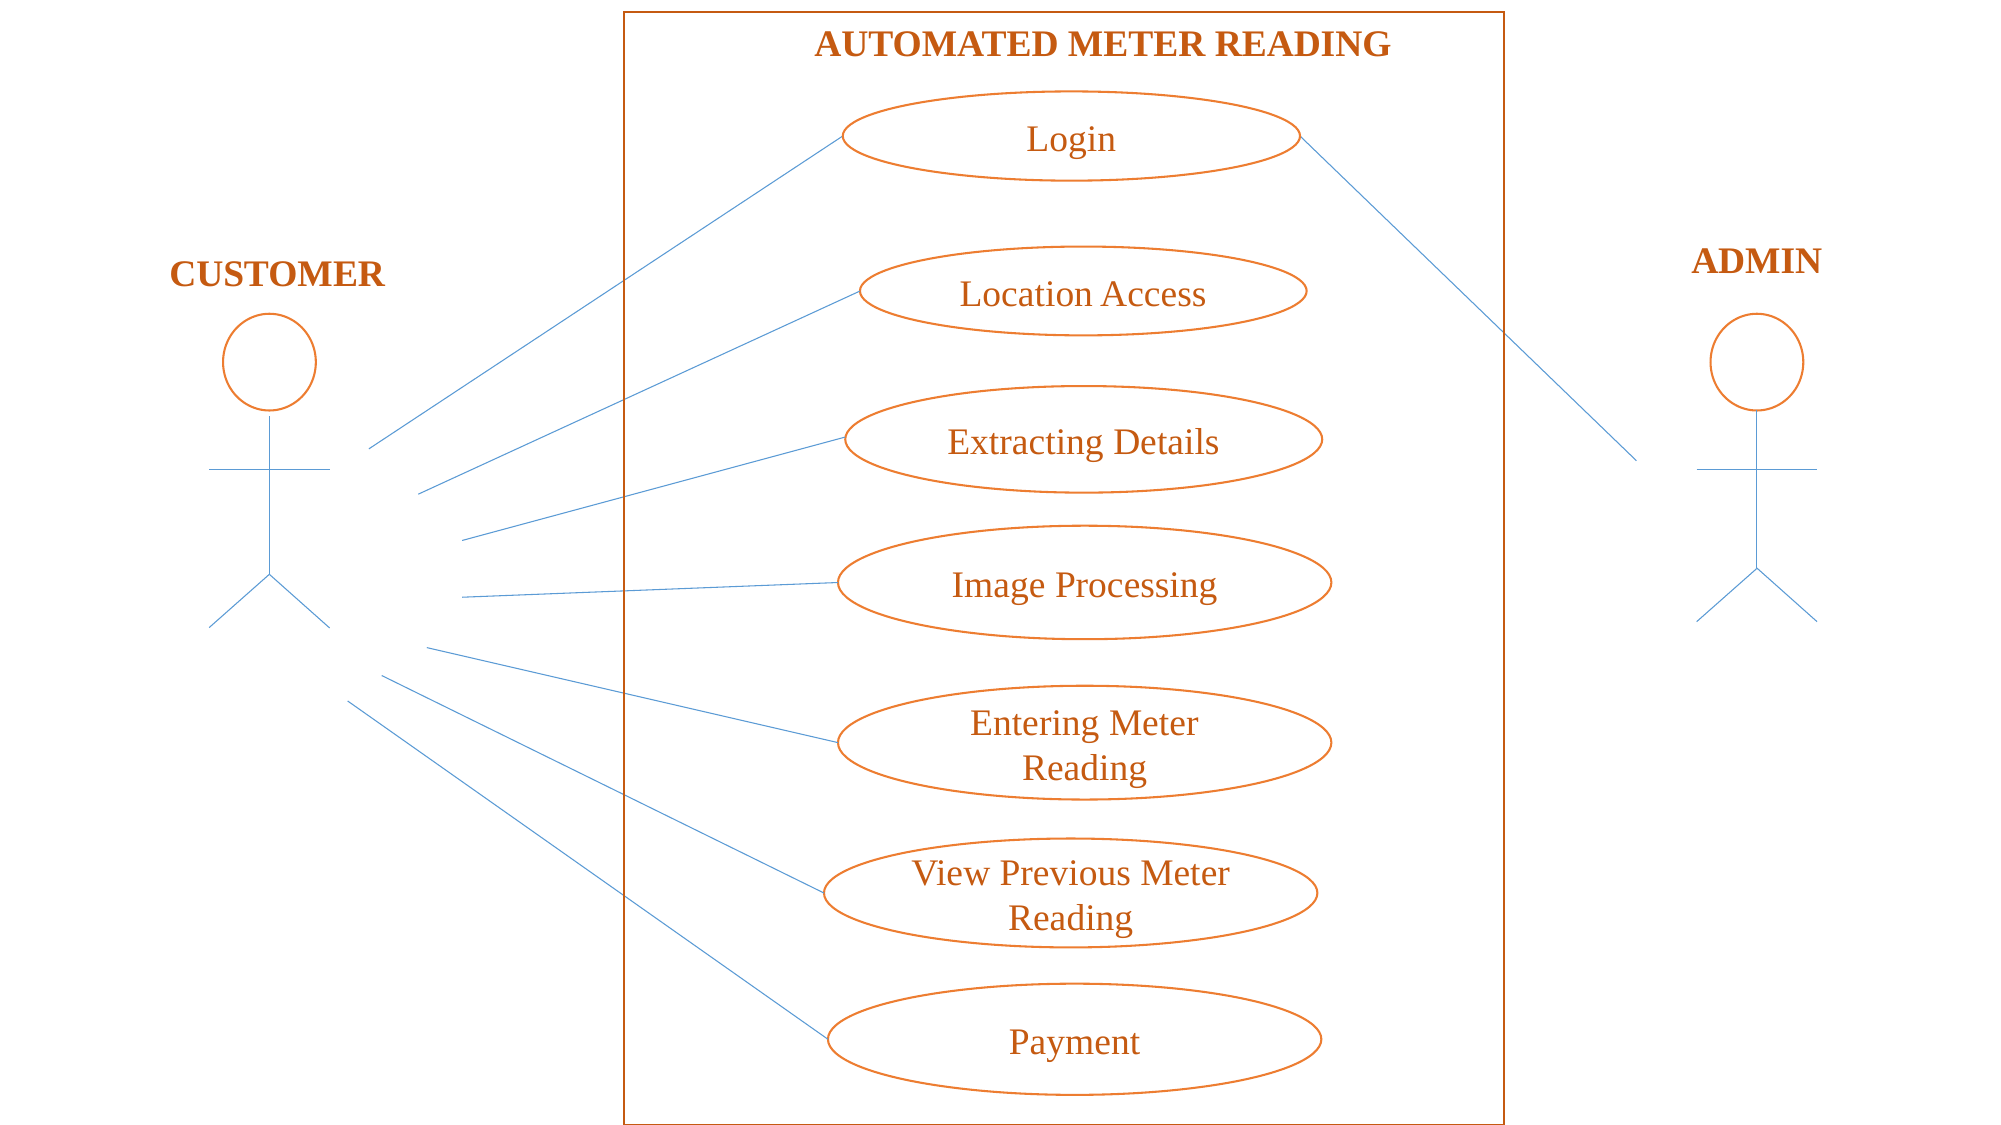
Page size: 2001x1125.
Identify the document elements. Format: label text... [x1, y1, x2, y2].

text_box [368, 135, 843, 449]
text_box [462, 437, 846, 541]
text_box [1299, 135, 1637, 461]
text_box [623, 11, 1505, 1125]
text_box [418, 290, 860, 495]
text_box [222, 312, 317, 412]
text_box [269, 574, 330, 628]
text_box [209, 574, 269, 628]
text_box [462, 582, 838, 598]
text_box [1696, 568, 1756, 622]
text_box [426, 647, 838, 743]
text_box CUSTOMER [154, 241, 368, 302]
text_box ADMIN [1676, 228, 1838, 289]
text_box [1709, 312, 1805, 412]
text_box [1756, 568, 1818, 622]
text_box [381, 675, 824, 700]
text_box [347, 700, 828, 1040]
